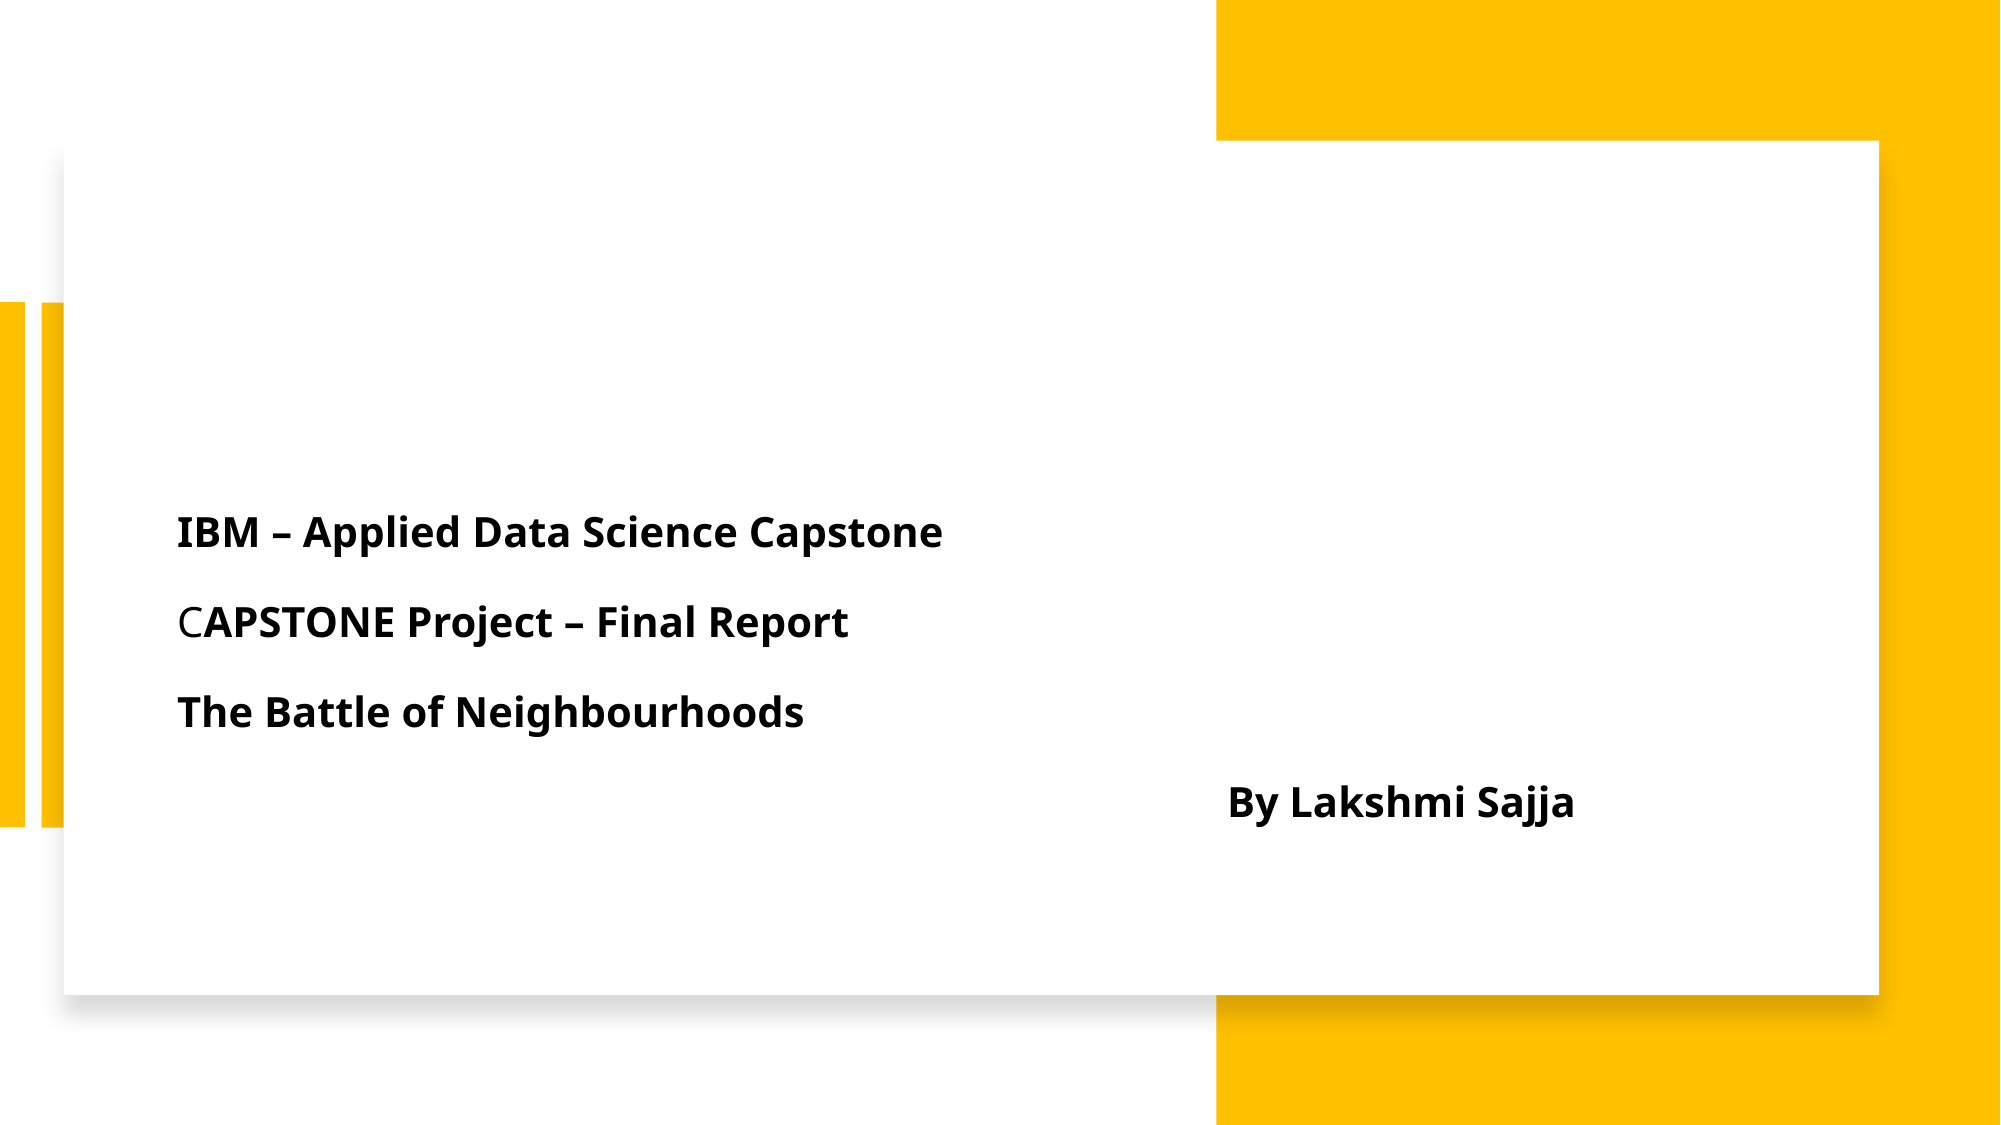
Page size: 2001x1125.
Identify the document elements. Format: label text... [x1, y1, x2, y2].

text_box [0, 301, 26, 828]
text_box [0, 0, 1215, 1125]
text_box [63, 140, 1880, 996]
text_box [41, 302, 53, 829]
title IBM – Applied Data Science Capstone CAPSTONE Project – Final Report The Battle of Neighbourhoods By Lakshmi Sajja [162, 503, 1788, 929]
text_box [1215, 0, 2000, 1125]
